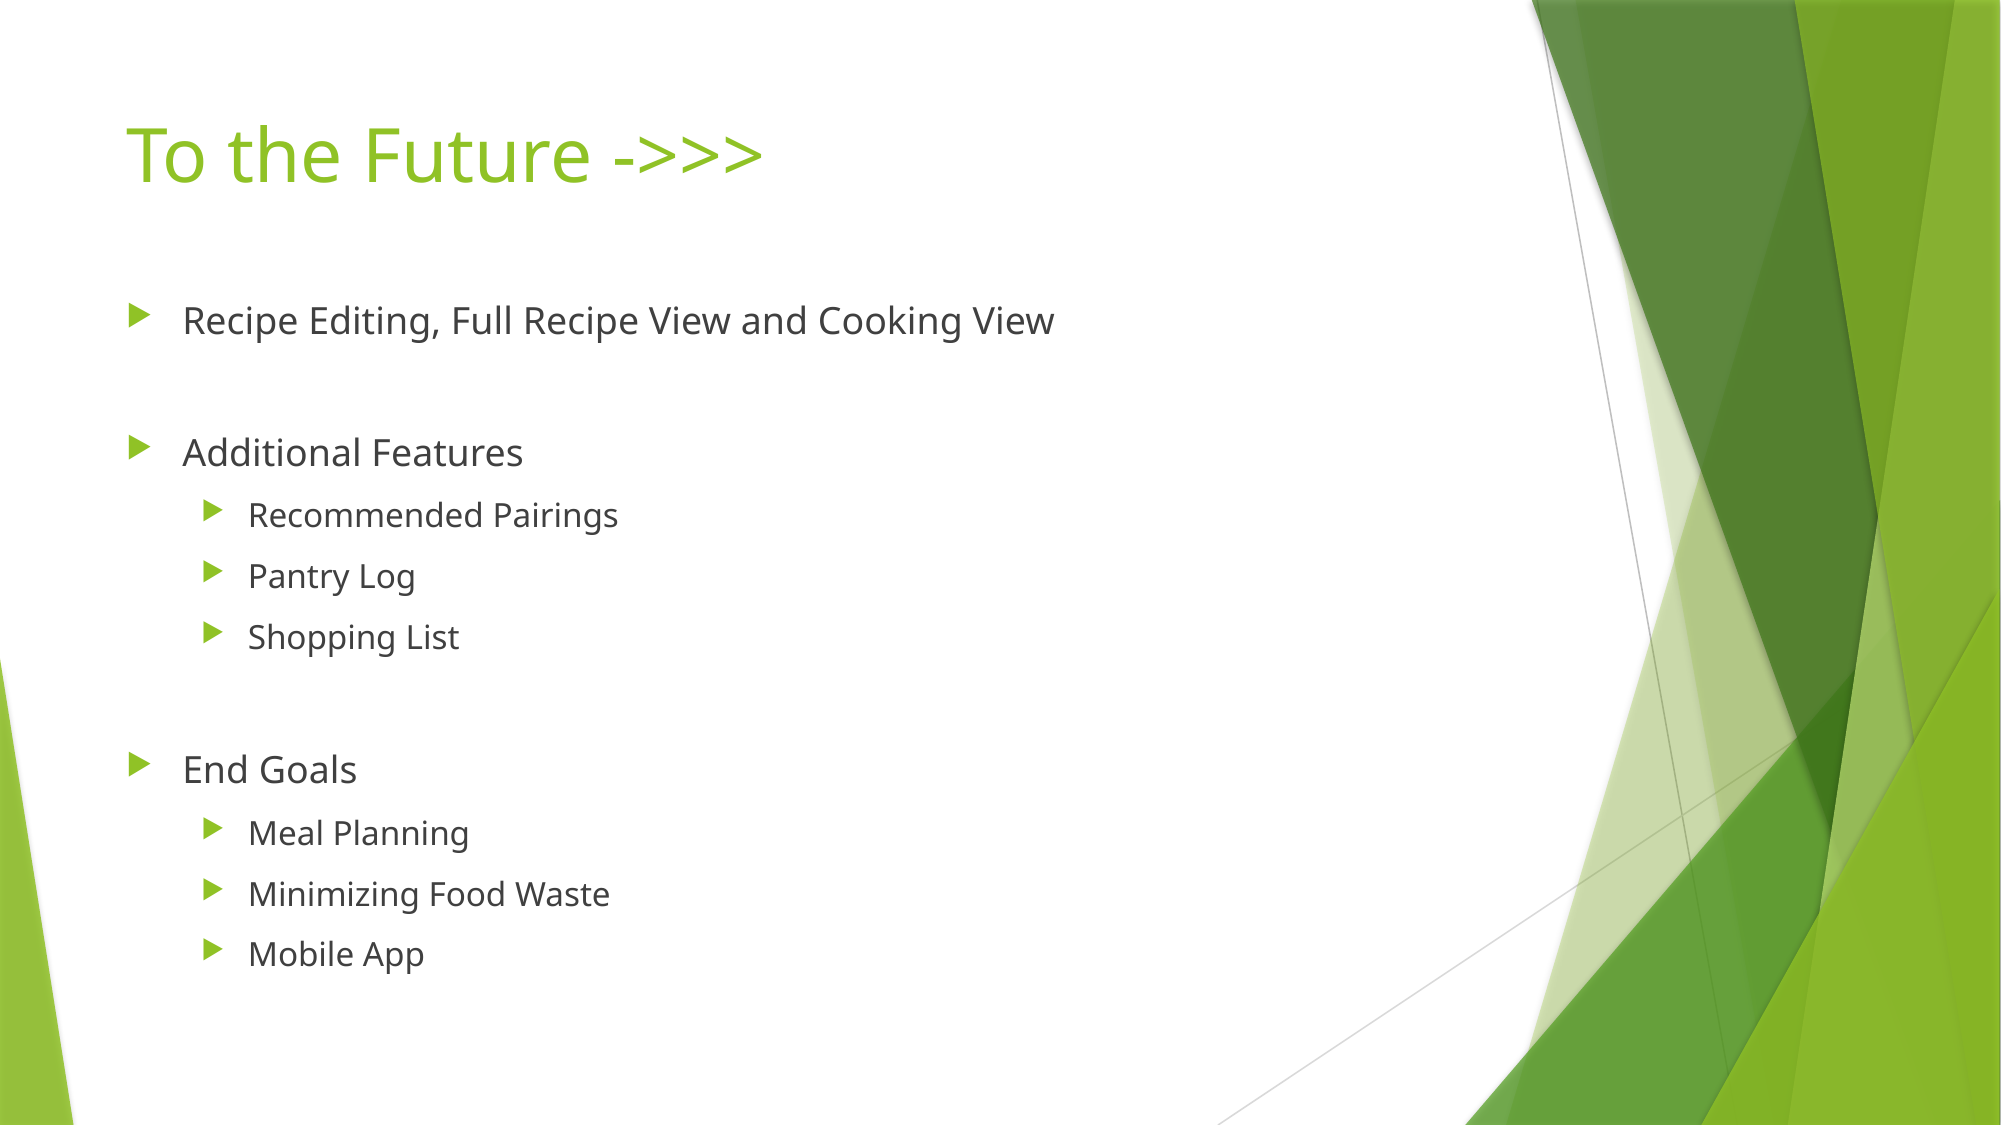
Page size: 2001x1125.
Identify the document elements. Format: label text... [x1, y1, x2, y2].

title To the Future ->>> [111, 99, 1522, 289]
list Recipe Editing, Full Recipe View and Cooking View Additional Features Recommended Pairings Pantry Log Shopping List End Goals Meal Planning Minimizing Food Waste Mobile App [111, 289, 1522, 991]
